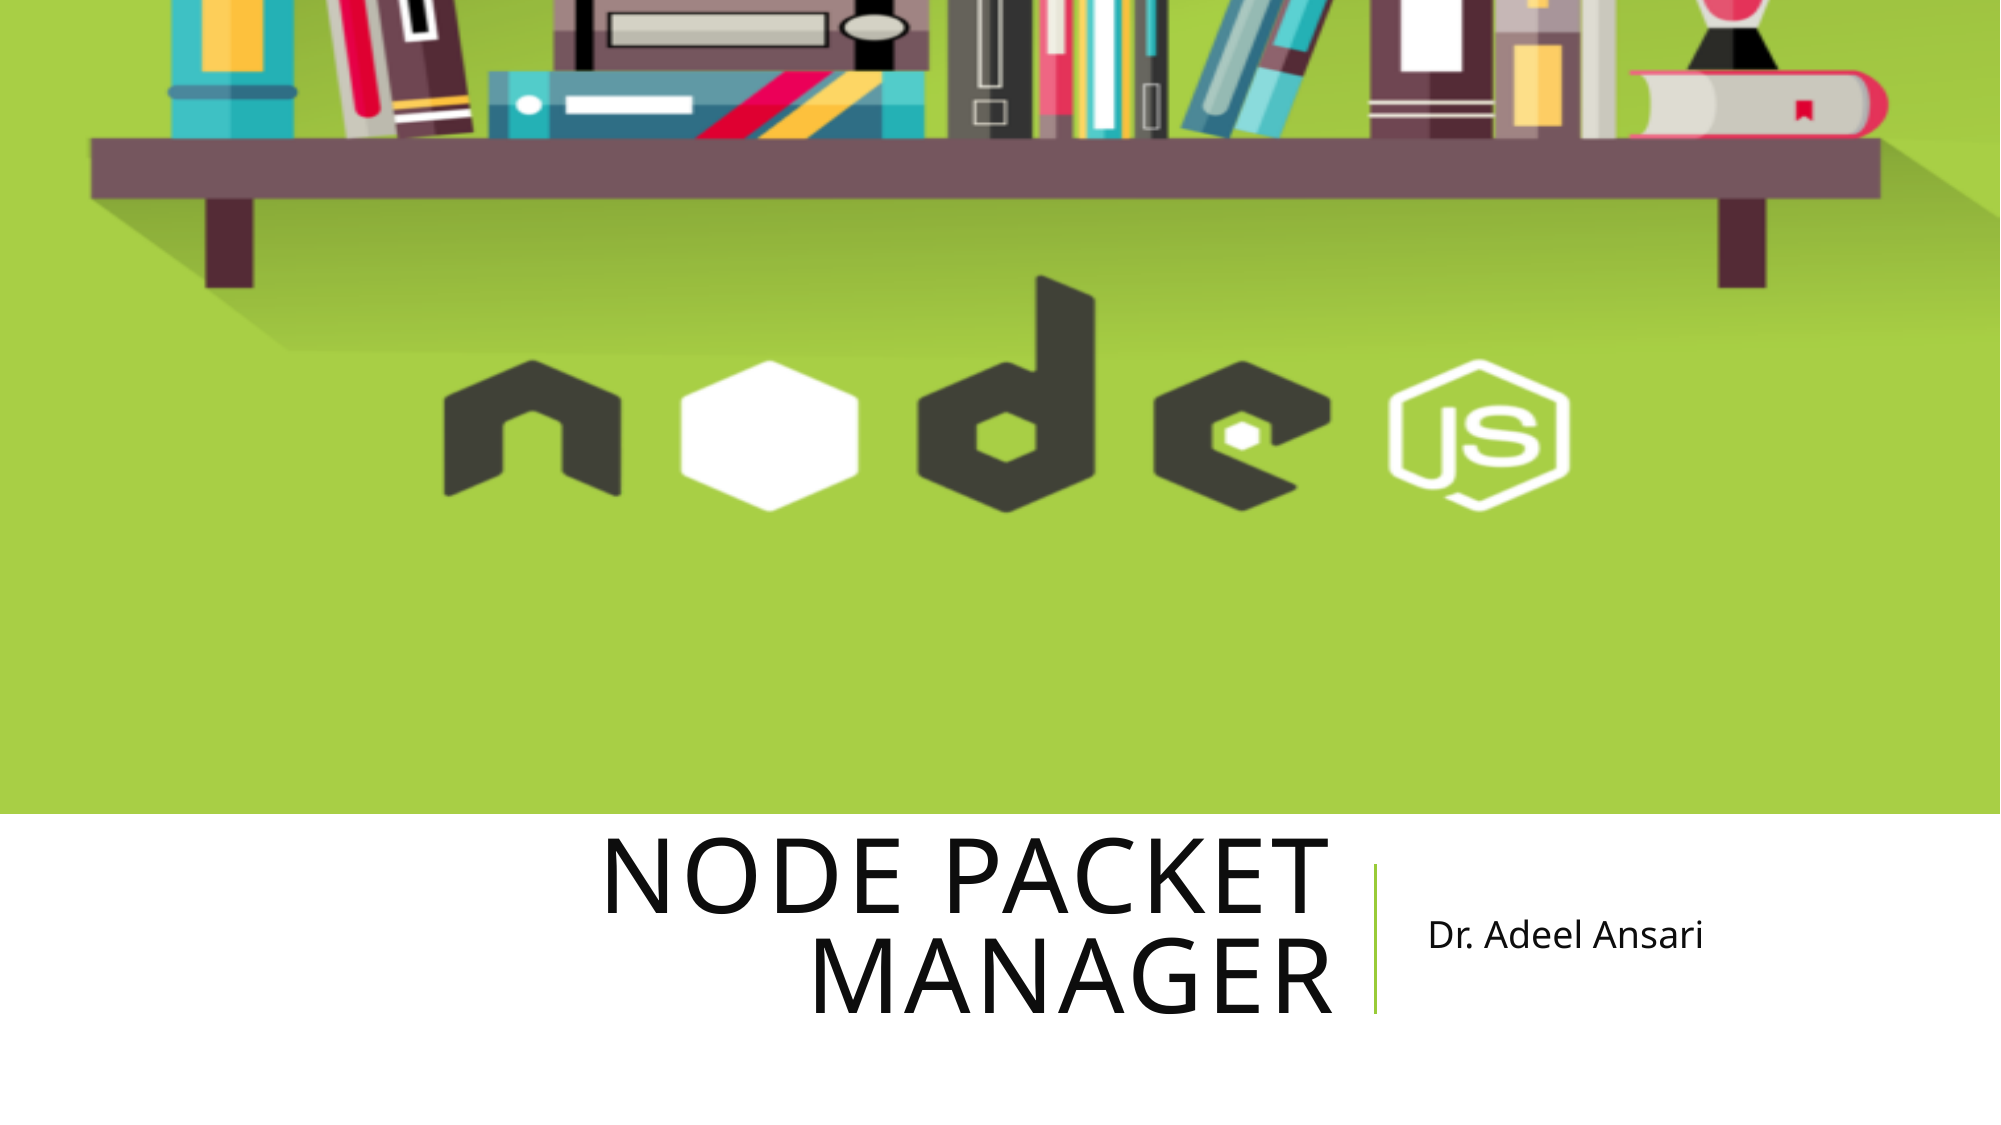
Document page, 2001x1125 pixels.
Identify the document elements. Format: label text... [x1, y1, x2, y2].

title Node packet manager [75, 813, 1350, 1054]
picture [0, 0, 2000, 814]
subtitle Dr. Adeel Ansari [1412, 813, 1938, 1054]
